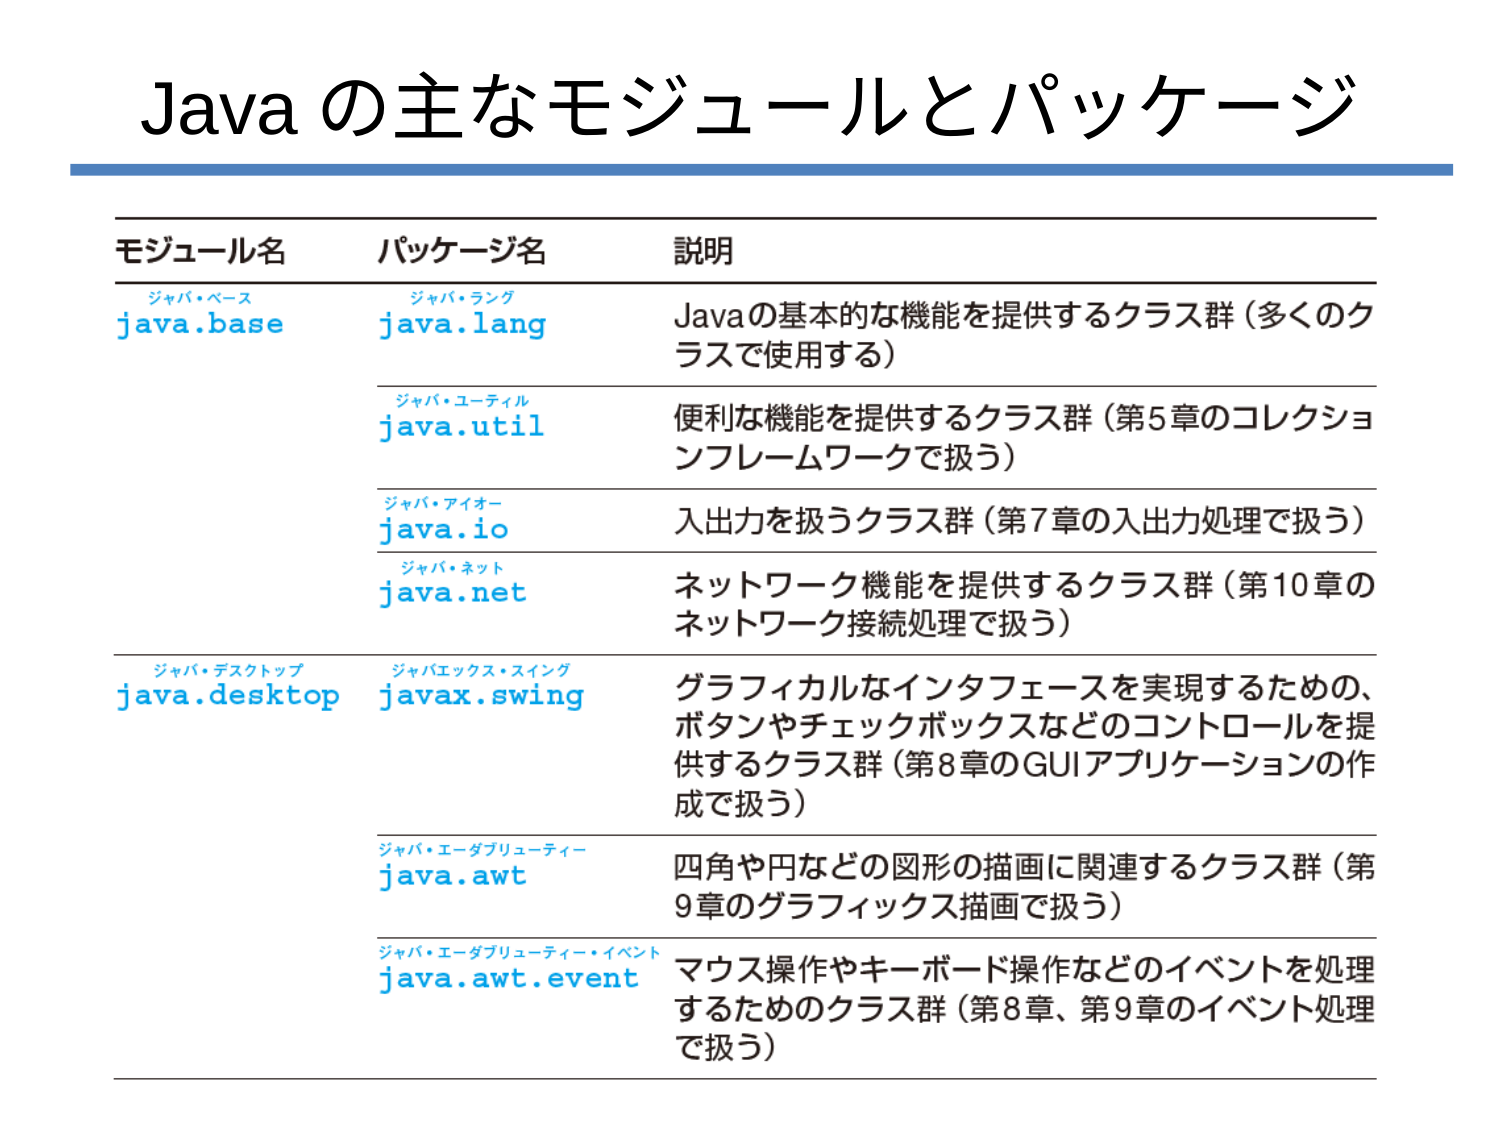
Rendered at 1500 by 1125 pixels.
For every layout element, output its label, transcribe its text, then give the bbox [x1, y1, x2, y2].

picture [105, 207, 1394, 1103]
title Javaの主なモジュールとパッケージ [75, 45, 1425, 164]
